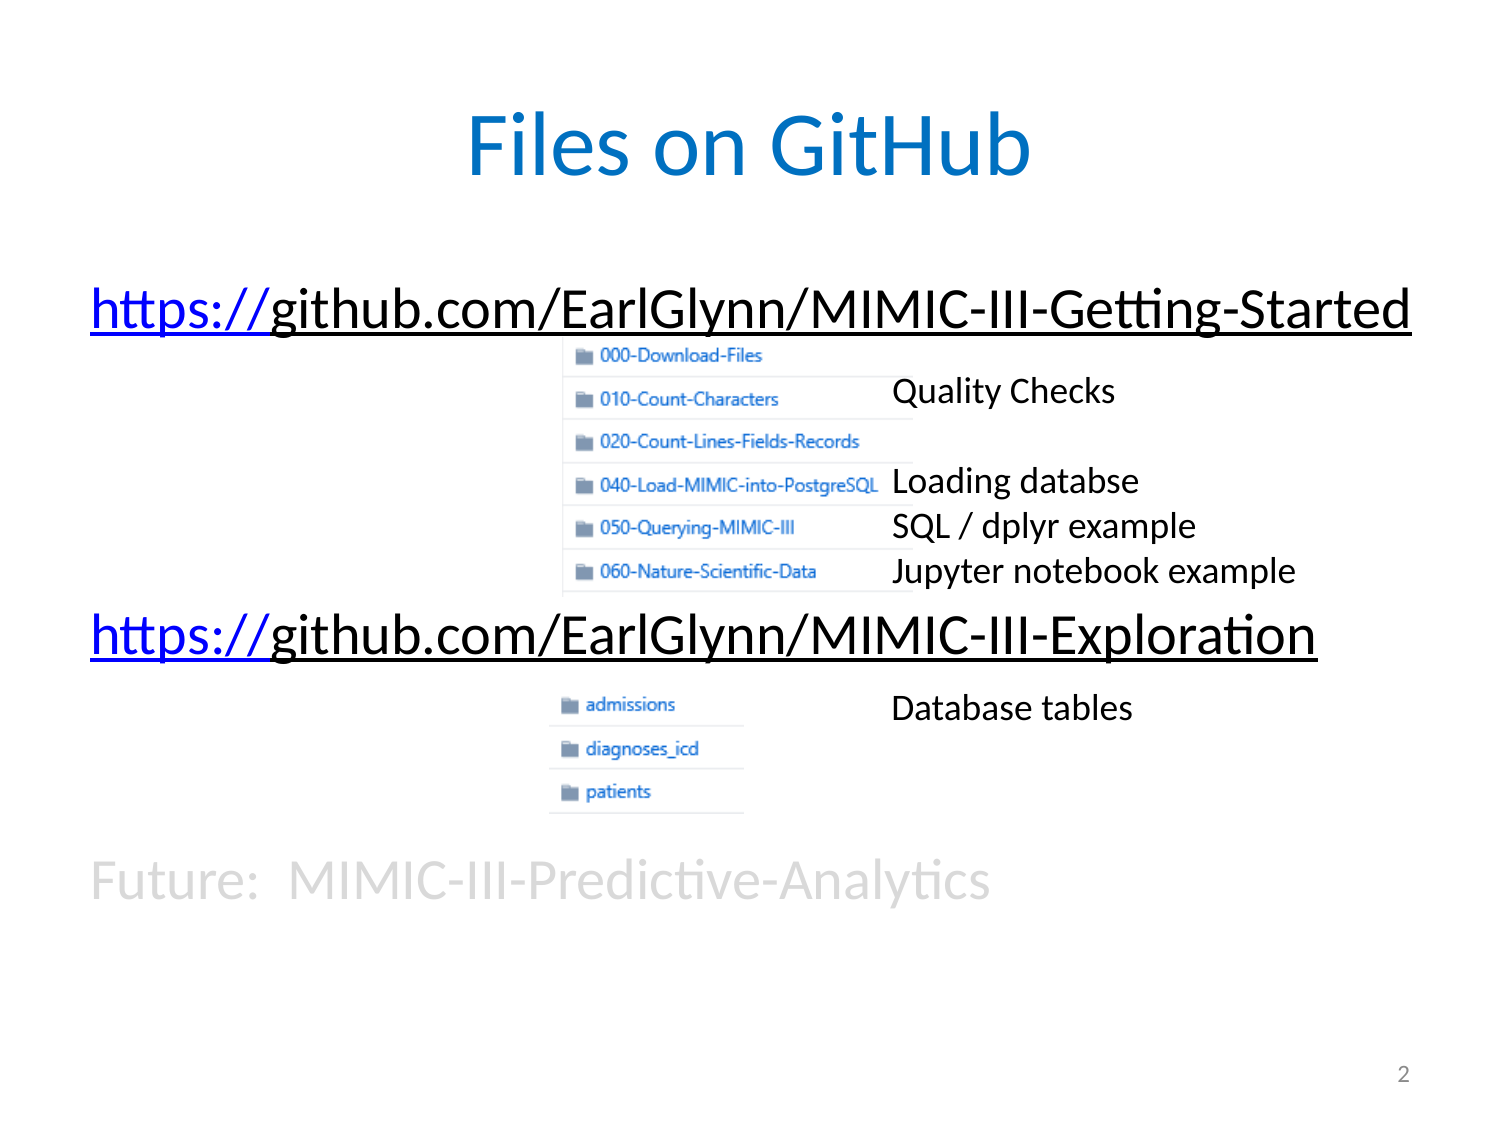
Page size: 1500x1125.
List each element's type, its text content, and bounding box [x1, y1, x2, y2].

title Files on GitHub [75, 45, 1425, 233]
text_box Quality Checks Loading databse SQL / dplyr example Jupyter notebook example [916, 358, 1312, 598]
picture [562, 337, 913, 598]
list https://github.com/EarlGlynn/MIMIC-III-Getting-Started https://github.com/EarlGlynn/MIMIC-III-Exploration Future: MIMIC-III-Predictive-Analytics [75, 262, 1450, 963]
picture [549, 689, 744, 814]
text_box Database tables [876, 675, 1149, 781]
slide_number 2 [1074, 1042, 1425, 1103]
